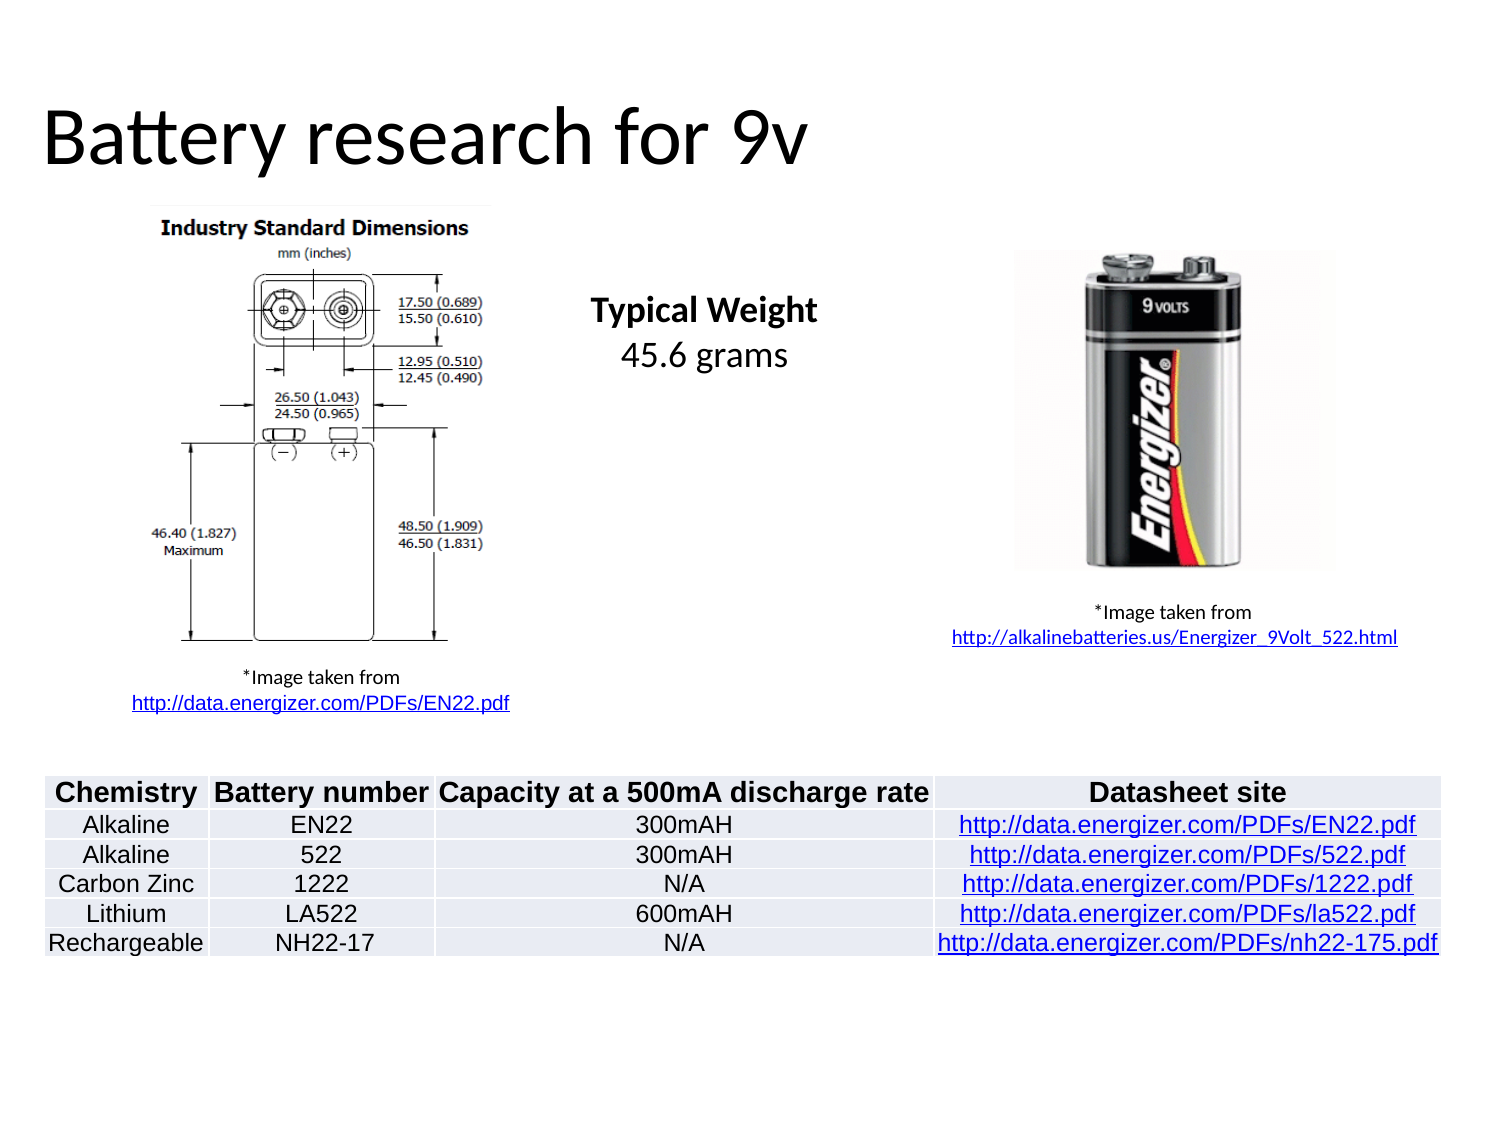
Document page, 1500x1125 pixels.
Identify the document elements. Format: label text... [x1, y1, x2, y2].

table_cell N/A [436, 928, 933, 956]
table_cell 522 [210, 840, 434, 868]
picture [1014, 250, 1336, 572]
text_box *Image taken from http://alkalinebatteries.us/Energizer_9Volt_522.html [912, 591, 1438, 656]
text_box Typical Weight 45.6 grams [575, 277, 834, 382]
table_cell NH22-17 [210, 928, 434, 956]
table_cell http://data.energizer.com/PDFs/la522.pdf [935, 899, 1441, 927]
table_cell http://data.energizer.com/PDFs/nh22-175.pdf [935, 928, 1441, 956]
table_cell 300mAH [436, 840, 933, 868]
table_cell Rechargeable [45, 928, 208, 956]
table_cell Alkaline [45, 810, 208, 838]
text_box *Image taken from http://data.energizer.com/PDFs/EN22.pdf [116, 656, 525, 747]
table_cell EN22 [210, 810, 434, 838]
table_header Chemistry [45, 776, 208, 808]
table_cell Alkaline [45, 840, 208, 868]
table_header Capacity at a 500mA discharge rate [436, 776, 933, 808]
title Battery research for 9v [27, 37, 1015, 225]
table_cell Carbon Zinc [45, 869, 208, 897]
table_cell http://data.energizer.com/PDFs/522.pdf [935, 840, 1441, 868]
table_cell http://data.energizer.com/PDFs/1222.pdf [935, 869, 1441, 897]
table_cell N/A [436, 869, 933, 897]
table_cell http://data.energizer.com/PDFs/EN22.pdf [935, 810, 1441, 838]
table_cell Lithium [45, 899, 208, 927]
table_cell 1222 [210, 869, 434, 897]
table_cell LA522 [210, 899, 434, 927]
picture [149, 204, 492, 655]
table_header Battery number [210, 776, 434, 808]
table_cell 300mAH [436, 810, 933, 838]
table_header Datasheet site [935, 776, 1441, 808]
table_cell 600mAH [436, 899, 933, 927]
